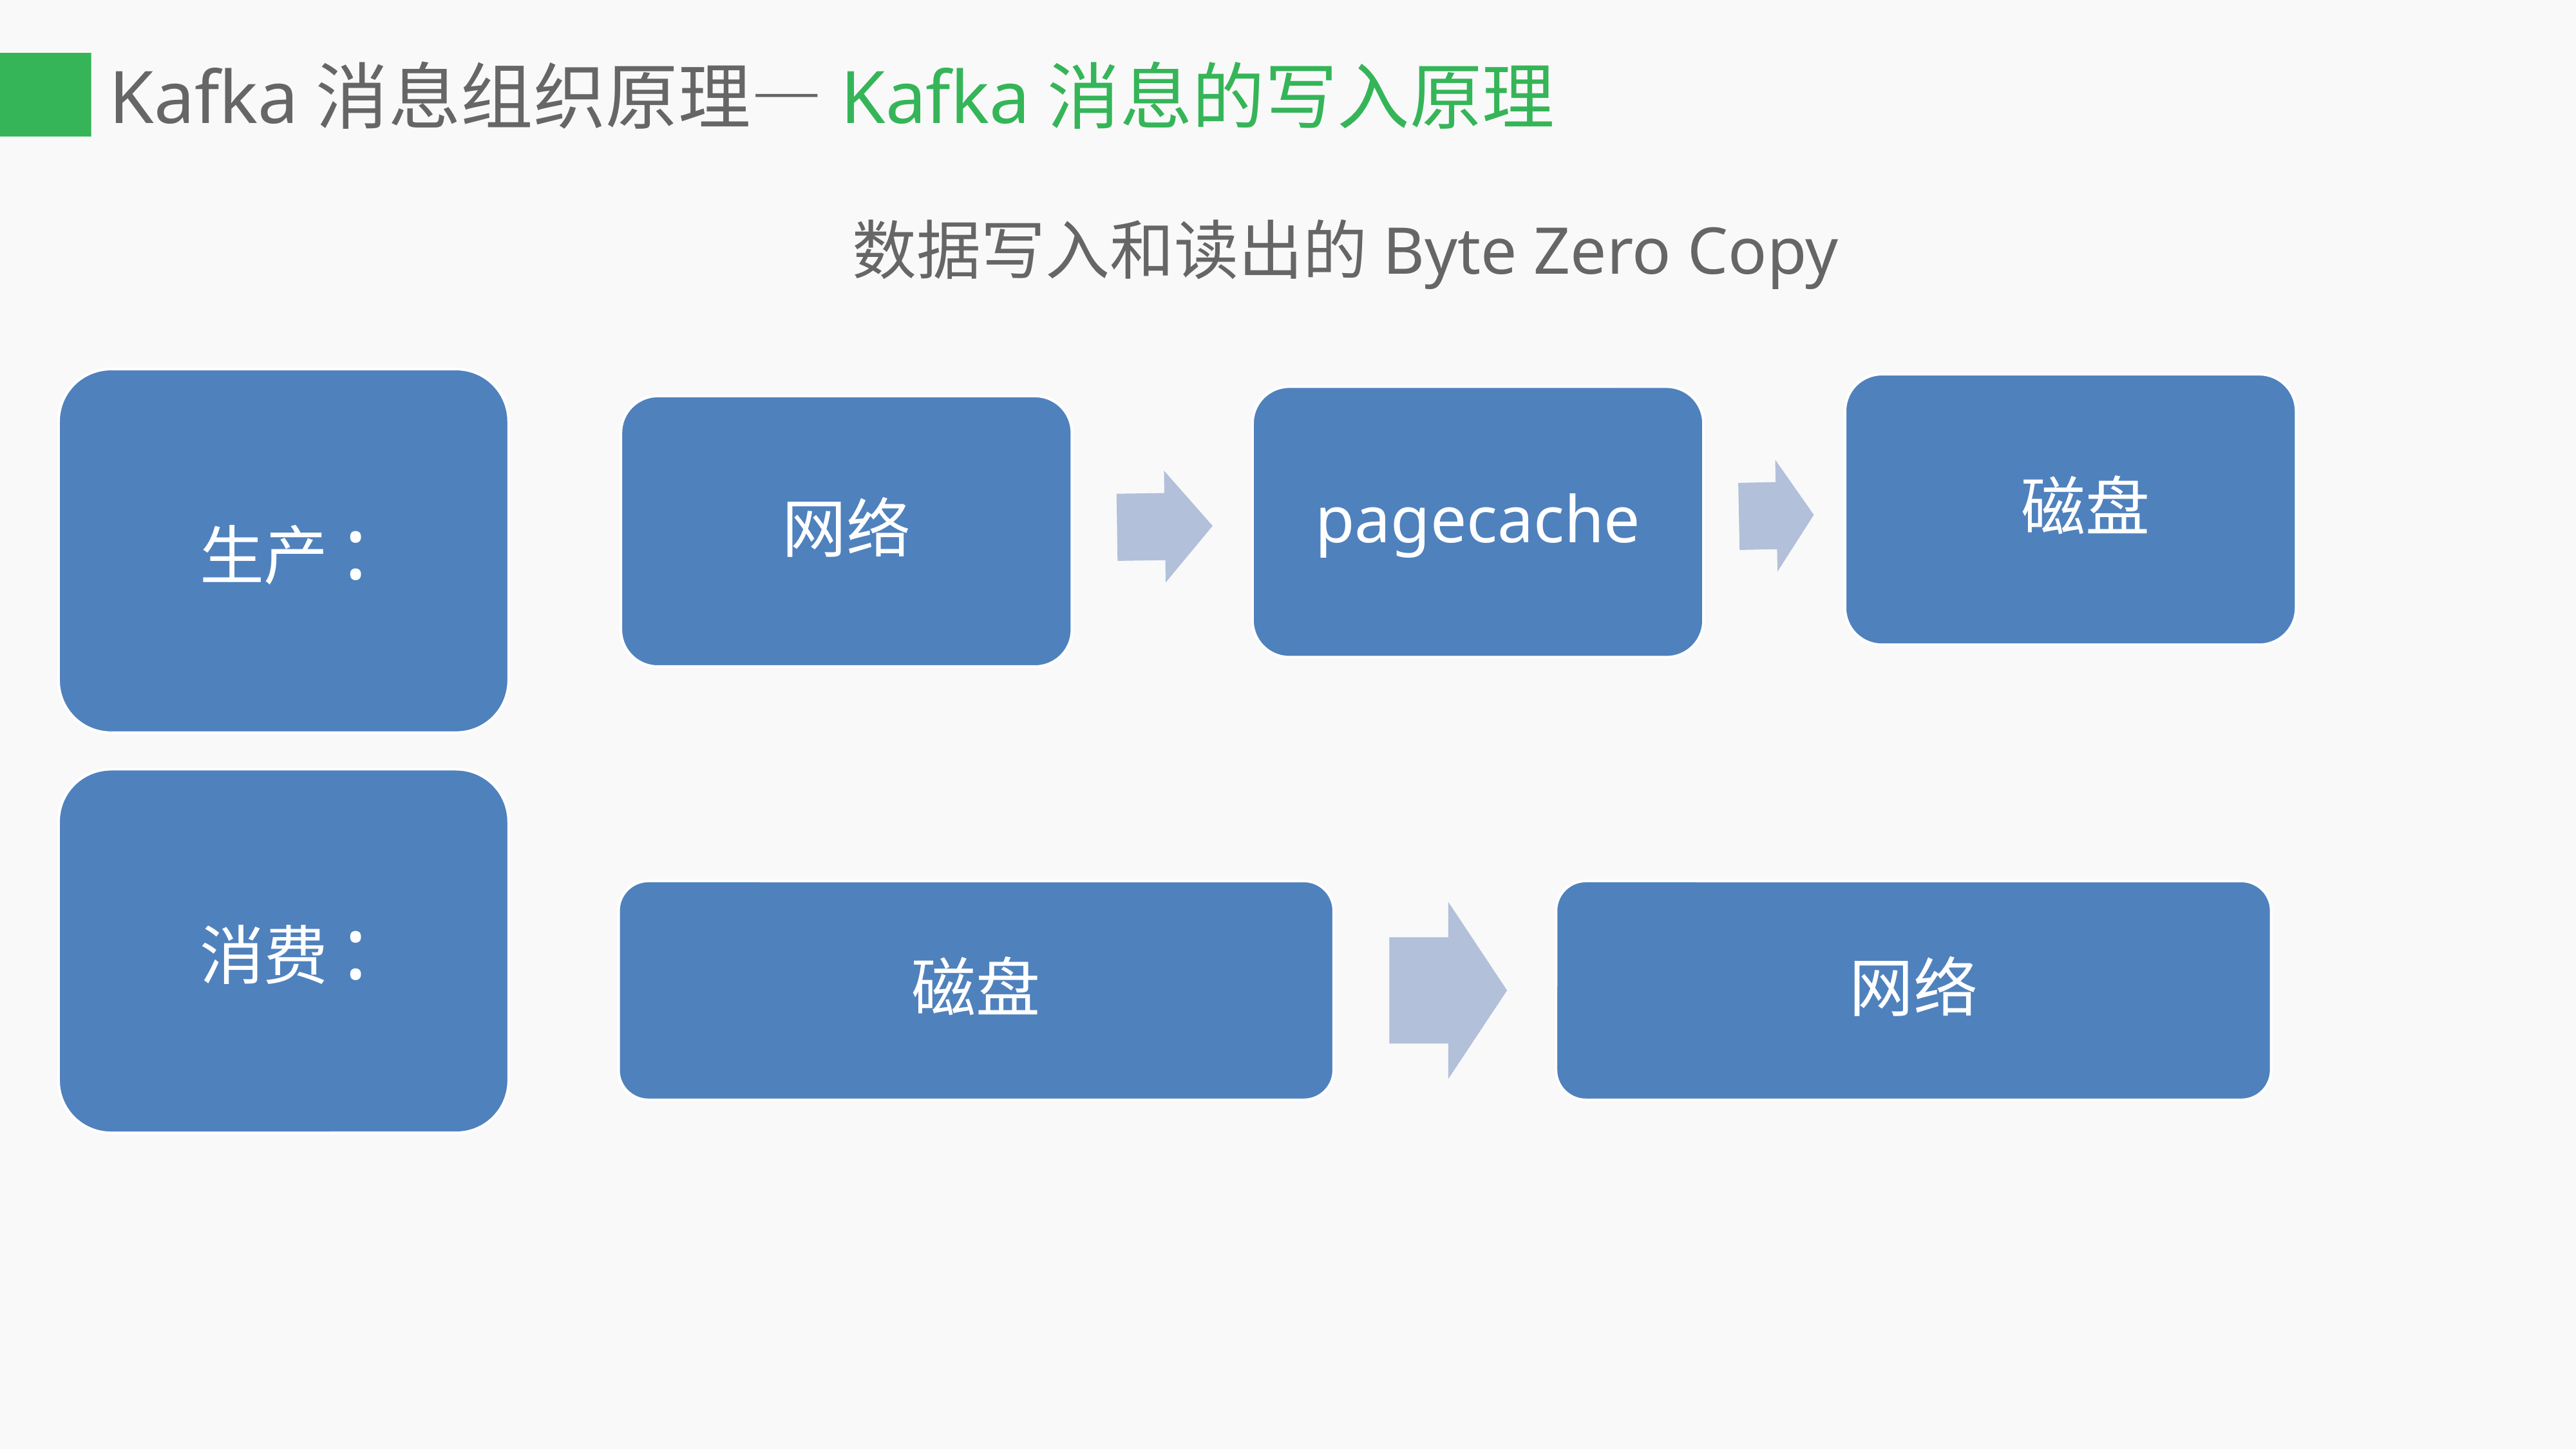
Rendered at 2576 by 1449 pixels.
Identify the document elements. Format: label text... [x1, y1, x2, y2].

text_box 磁盘 [1037, 879, 1336, 1101]
text_box [1389, 902, 1508, 1079]
text_box [1130, 470, 1213, 583]
picture [0, 53, 91, 137]
text_box 网络 [1555, 879, 2273, 1101]
text_box Kafka消息组织原理—Kafka消息的写入原理 [109, 45, 2539, 144]
text_box pagecache [1251, 385, 1705, 659]
text_box 消费: [57, 768, 511, 1135]
text_box 数据写入和读出的Byte Zero Copy [115, 209, 2576, 1296]
text_box [510, 368, 1186, 734]
text_box [509, 768, 1186, 1135]
text_box 网络 [1030, 394, 1074, 437]
text_box 网络 [625, 394, 1001, 413]
text_box 生产: [57, 367, 511, 734]
text_box 磁盘 [1843, 372, 2298, 647]
text_box 磁盘 [623, 1089, 1001, 1101]
text_box [1738, 459, 1814, 572]
